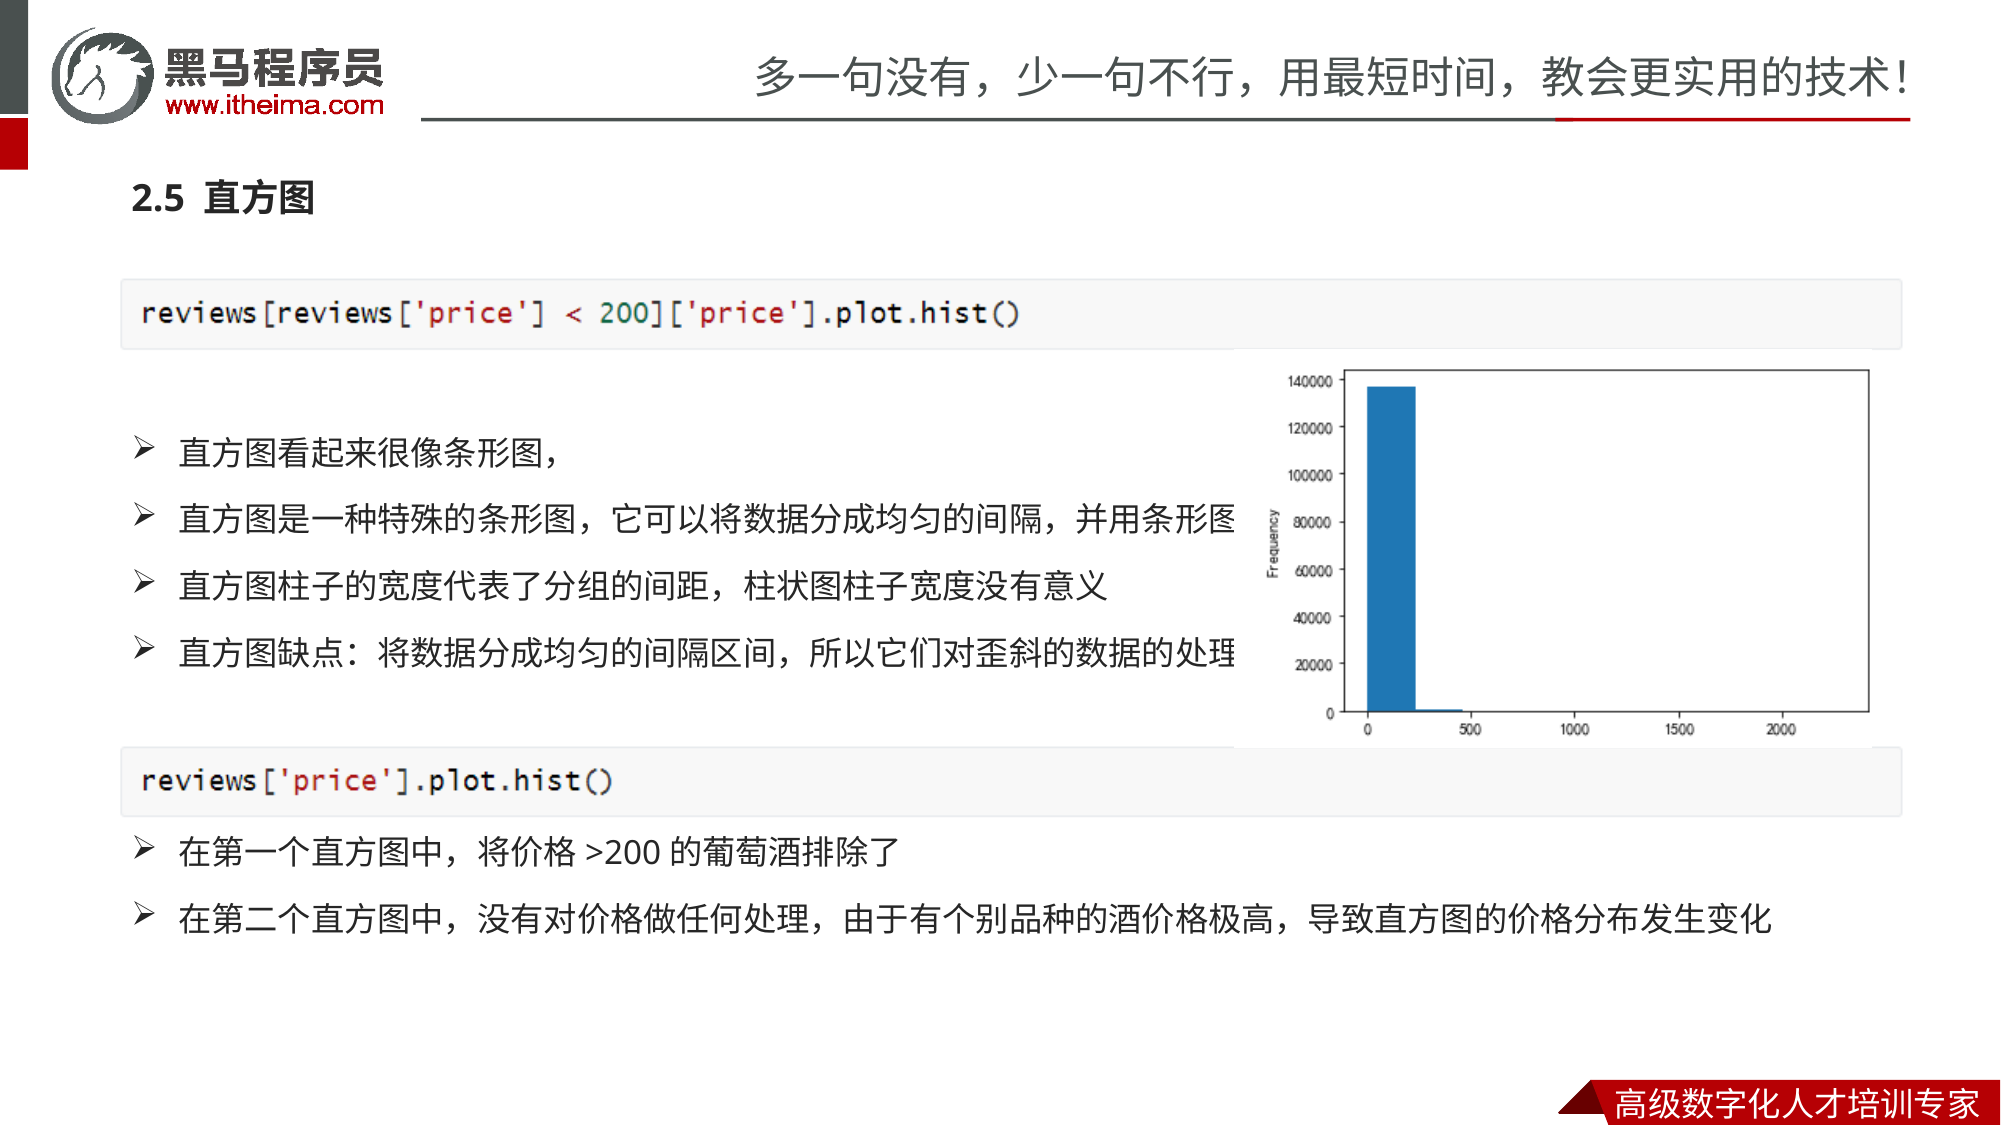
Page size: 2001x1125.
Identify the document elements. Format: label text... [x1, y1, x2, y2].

list 2.5 直方图 [116, 154, 1872, 239]
list reviews[reviews['price'] < 200]['price'].plot.hist() 直方图看起来很像条形图， 直方图是一种特殊的条形图，它可以将数据分成均匀的间隔，并用条形图显示每个间隔中有多少行， 直方图柱子的宽度代表了分组的间距，柱状图柱子宽度没有意义 直方图缺点：将数据分成均匀的间隔区间，所以它们对歪斜的数据的处理不是很好： reviews['price'].plot.hist() 在第一个直方图中，将价格>200的葡萄酒排除了 在第二个直方图中，没有对价格做任何处理，由于有个别品种的酒价格极高，导致直方图的价格分布发生变化 [116, 369, 1228, 737]
picture [50, 26, 384, 125]
picture [116, 271, 1909, 823]
list reviews[reviews['price'] < 200]['price'].plot.hist() 直方图看起来很像条形图， 直方图是一种特殊的条形图，它可以将数据分成均匀的间隔，并用条形图显示每个间隔中有多少行， 直方图柱子的宽度代表了分组的间距，柱状图柱子宽度没有意义 直方图缺点：将数据分成均匀的间隔区间，所以它们对歪斜的数据的处理不是很好： reviews['price'].plot.hist() 在第一个直方图中，将价格>200的葡萄酒排除了 在第二个直方图中，没有对价格做任何处理，由于有个别品种的酒价格极高，导致直方图的价格分布发生变化 [116, 833, 1872, 964]
